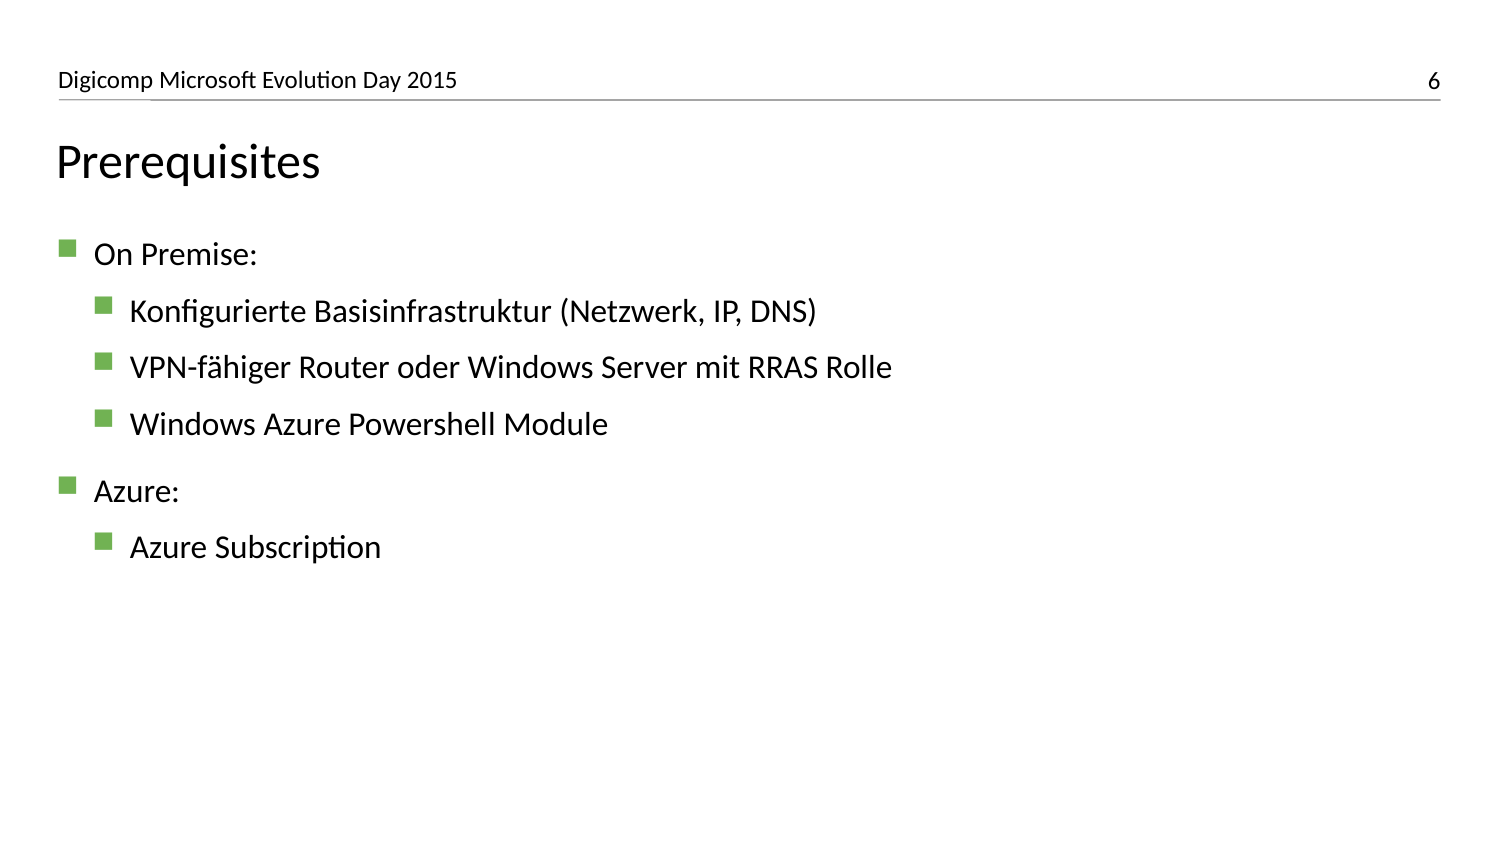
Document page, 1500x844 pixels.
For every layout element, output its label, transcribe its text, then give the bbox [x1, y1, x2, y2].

title Prerequisites [41, 115, 1447, 210]
list On Premise: Konfigurierte Basisinfrastruktur (Netzwerk, IP, DNS) VPN-fähiger Router oder Windows Server mit RRAS Rolle Windows Azure Powershell Module Azure: Azure Subscription [41, 224, 1449, 760]
